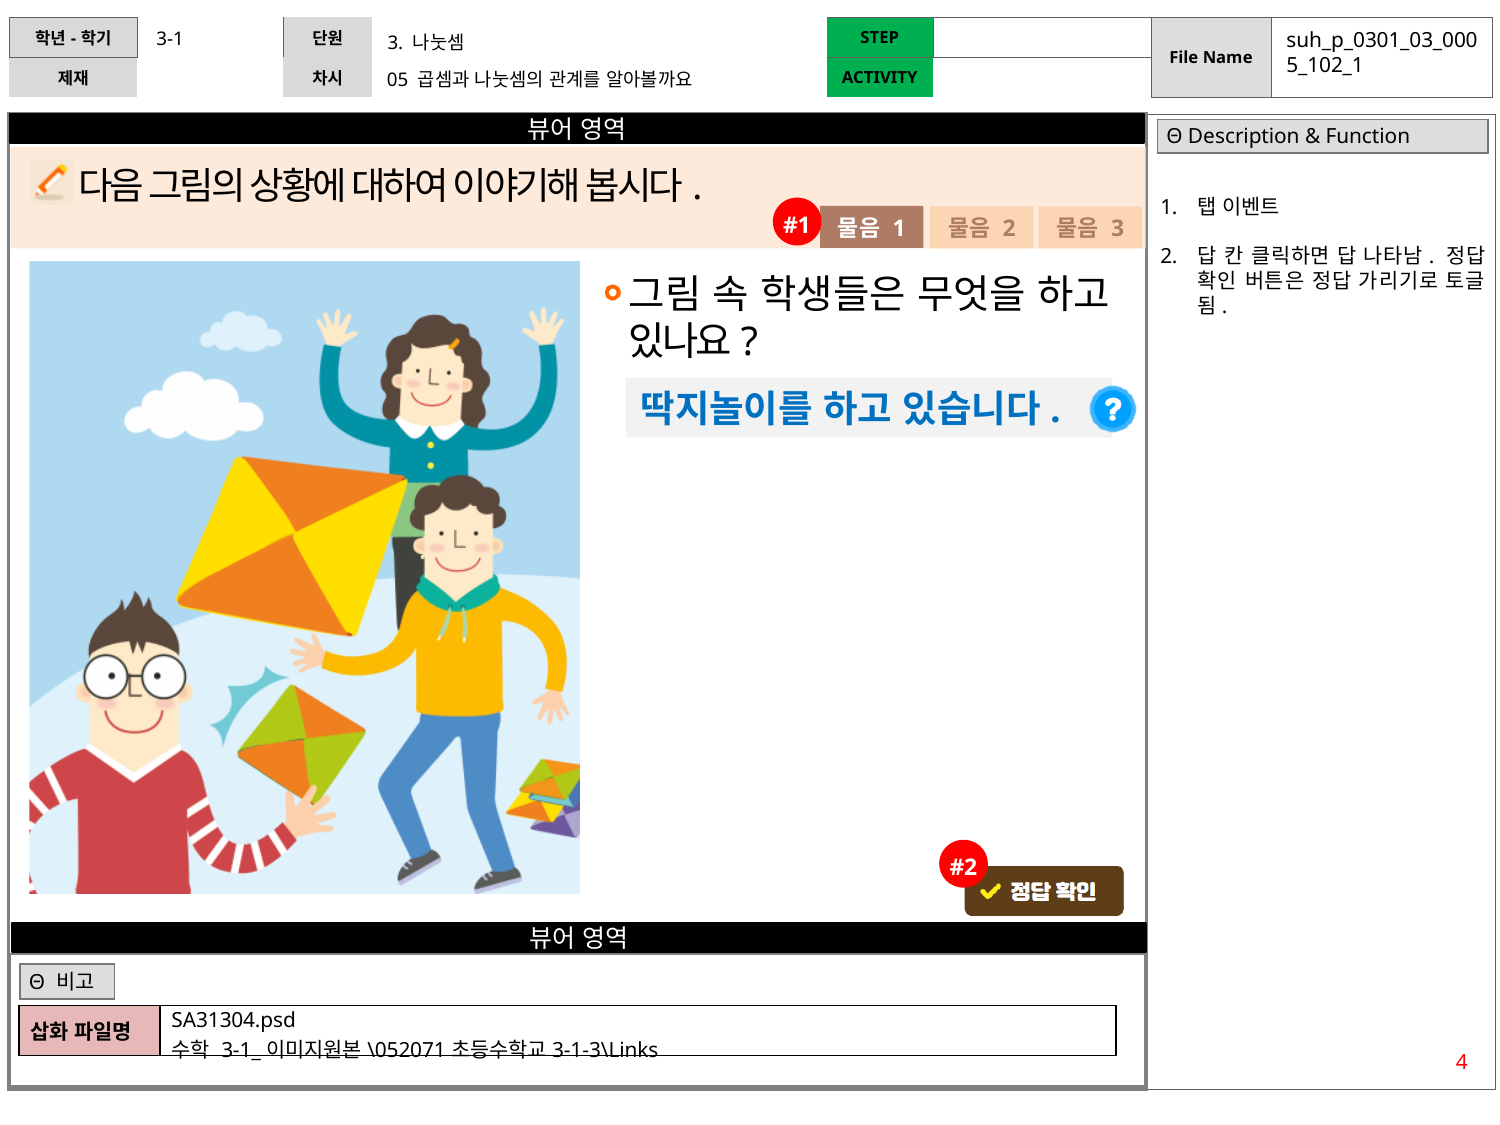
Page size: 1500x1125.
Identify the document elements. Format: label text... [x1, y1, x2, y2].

text_box 딱지놀이를 하고 있습니다. [625, 377, 1113, 438]
text_box 다음 그림의 상황에 대하여 이야기해 봅시다. [63, 154, 1150, 215]
text_box [9, 145, 1148, 251]
text_box 탭 이벤트 답 칸 클릭하면 답 나타남. 정답 확인 버튼은 정답 가리기로 토글 됨. [1145, 160, 1500, 351]
picture [963, 863, 1126, 918]
text_box #1 [770, 195, 818, 248]
text_box 3. 나눗셈 [372, 23, 828, 48]
text_box 그림 속 학생들은 무엇을 하고 있나요? [614, 261, 1123, 371]
picture [1082, 379, 1143, 439]
picture [602, 281, 622, 303]
table_header SA31304.psd 수학 3-1_이미지원본\052071초등수학교3-1-3\Links [161, 1006, 1115, 1055]
table_header 삽화 파일명 [20, 1006, 159, 1055]
text_box #2 [937, 837, 990, 890]
text_box 3-1 [141, 18, 284, 55]
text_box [819, 205, 1143, 249]
table_header Θ Description & Function [1158, 120, 1487, 152]
text_box suh_p_0301_03_0005_102_1 [1271, 18, 1500, 84]
picture [29, 260, 581, 894]
text_box 05 곱셈과 나눗셈의 관계를 알아볼까요 [372, 60, 821, 96]
picture [31, 160, 73, 205]
